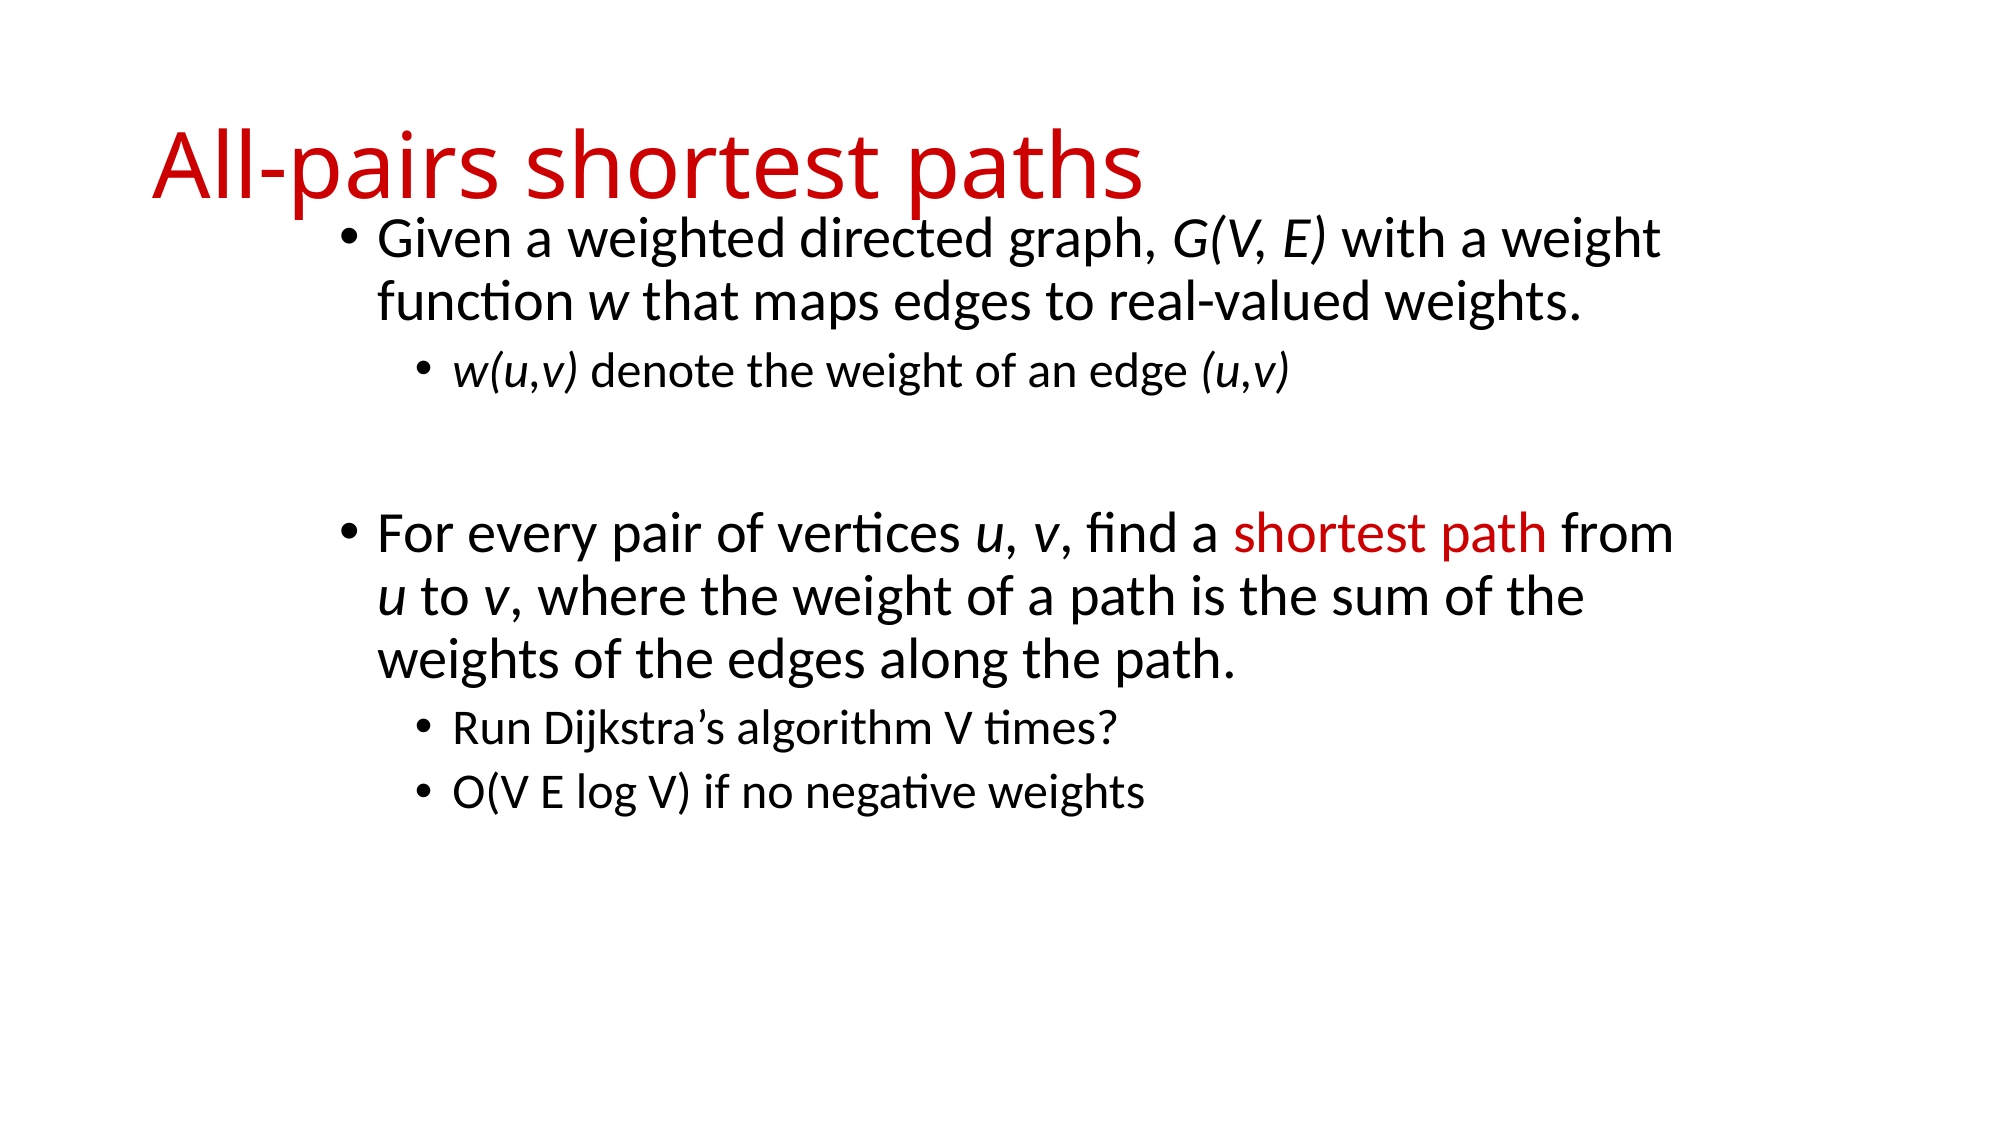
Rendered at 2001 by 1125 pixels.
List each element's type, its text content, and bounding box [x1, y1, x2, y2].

list Given a weighted directed graph, G(V, E) with a weight function w that maps edges to real-valued weights. w(u,v) denote the weight of an edge (u,v) For every pair of vertices u, v, find a shortest path from u to v, where the weight of a path is the sum of the weights of the edges along the path. Run Dijkstra’s algorithm V times? O(V E log V) if no negative weights [324, 200, 1725, 1063]
title All-pairs shortest paths [137, 59, 1863, 278]
